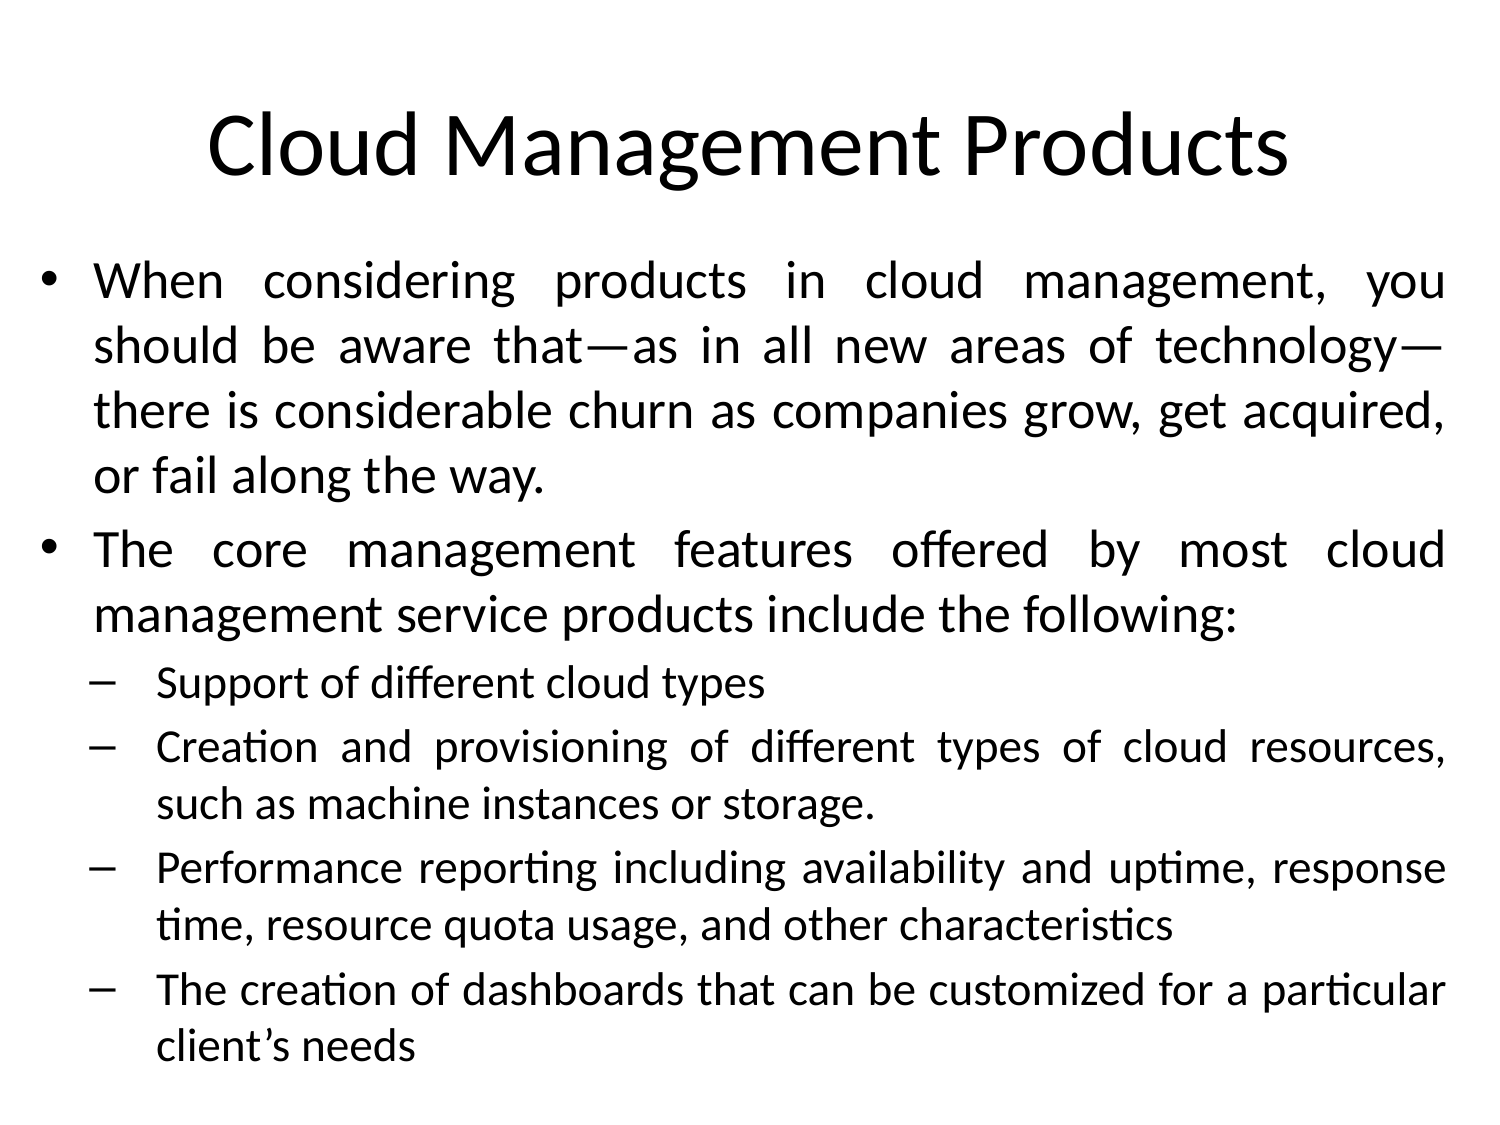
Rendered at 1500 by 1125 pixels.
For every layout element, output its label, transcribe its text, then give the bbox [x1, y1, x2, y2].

list When considering products in cloud management, you should be aware that—as in all new areas of technology—there is considerable churn as companies grow, get acquired, or fail along the way. The core management features offered by most cloud management service products include the following: Support of different cloud types Creation and provisioning of different types of cloud resources, such as machine instances or storage. Performance reporting including availability and uptime, response time, resource quota usage, and other characteristics The creation of dashboards that can be customized for a particular client’s needs [24, 237, 1463, 1088]
title Cloud Management Products [75, 45, 1425, 233]
